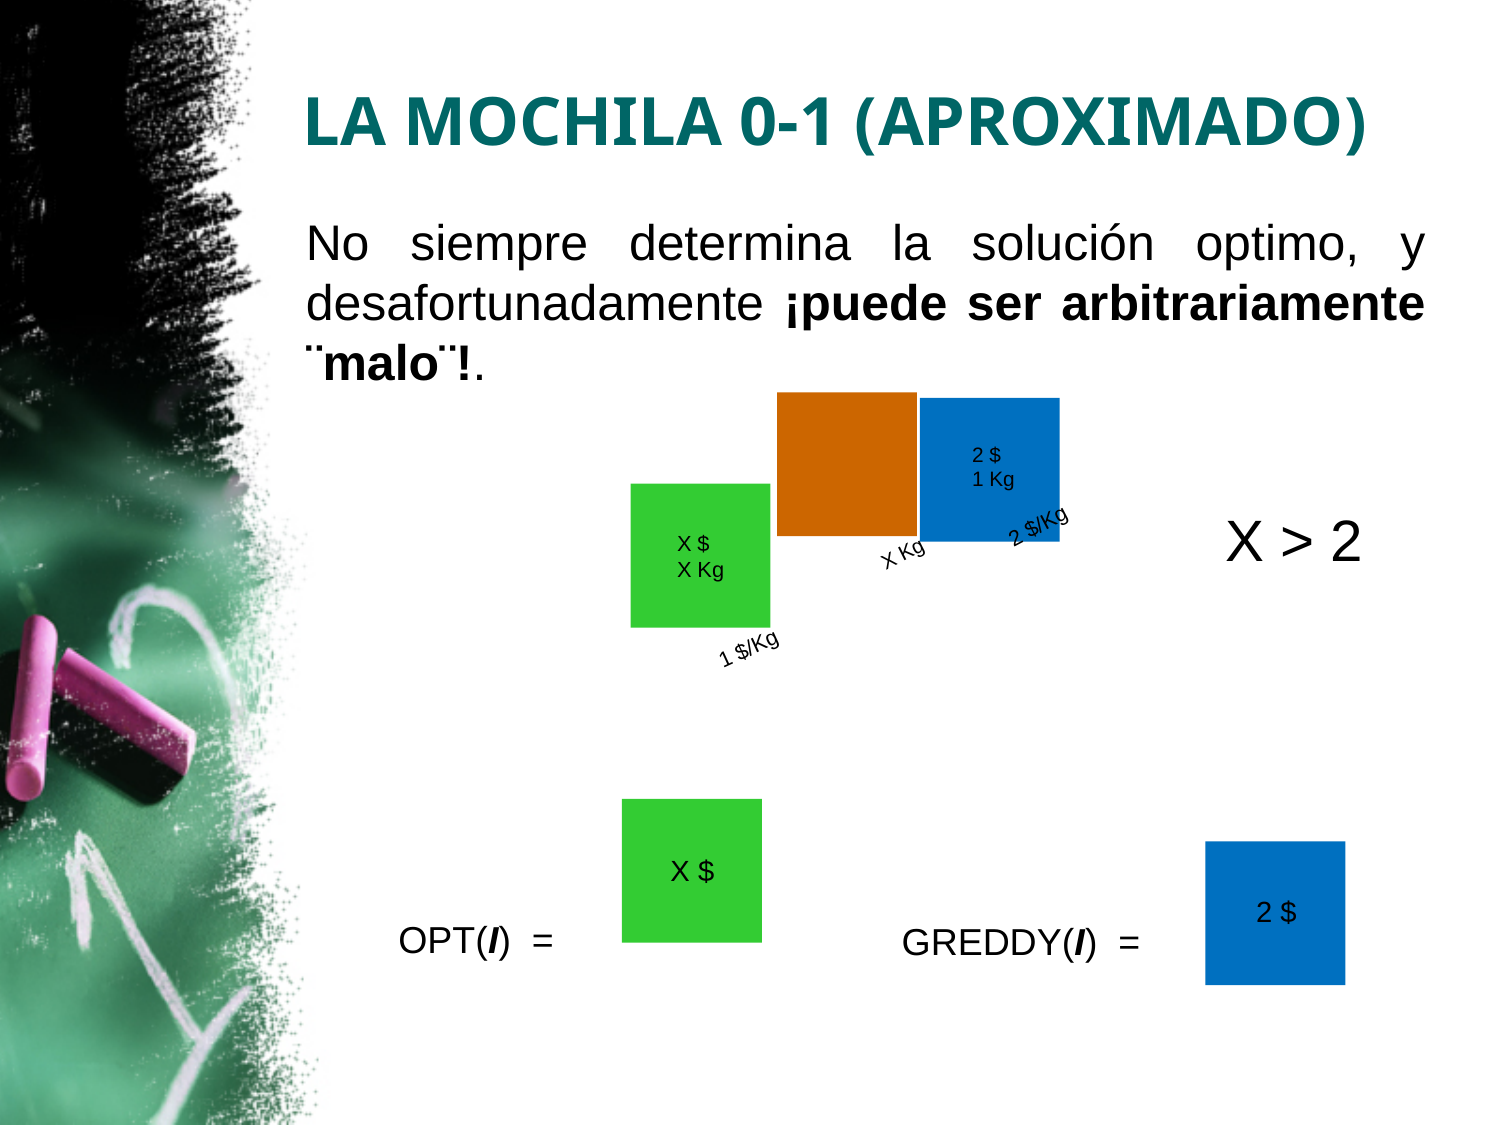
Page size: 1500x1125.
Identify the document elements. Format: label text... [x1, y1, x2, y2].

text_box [630, 392, 1095, 667]
text_box 2 $ [1241, 892, 1322, 936]
text_box GREDDY(I) = [886, 919, 1156, 970]
title LA MOCHILA 0-1 (APROXIMADO) [287, 49, 1438, 188]
text_box OPT(I) = [383, 917, 570, 969]
text_box No siempre determina la solución optimo, y desafortunadamente ¡puede ser arbitrariamente ¨malo¨!. [290, 202, 1441, 413]
text_box X > 2 [1210, 509, 1379, 580]
text_box [1205, 841, 1346, 986]
picture [0, 0, 1500, 1125]
text_box [621, 798, 762, 943]
text_box X $ [655, 851, 736, 895]
